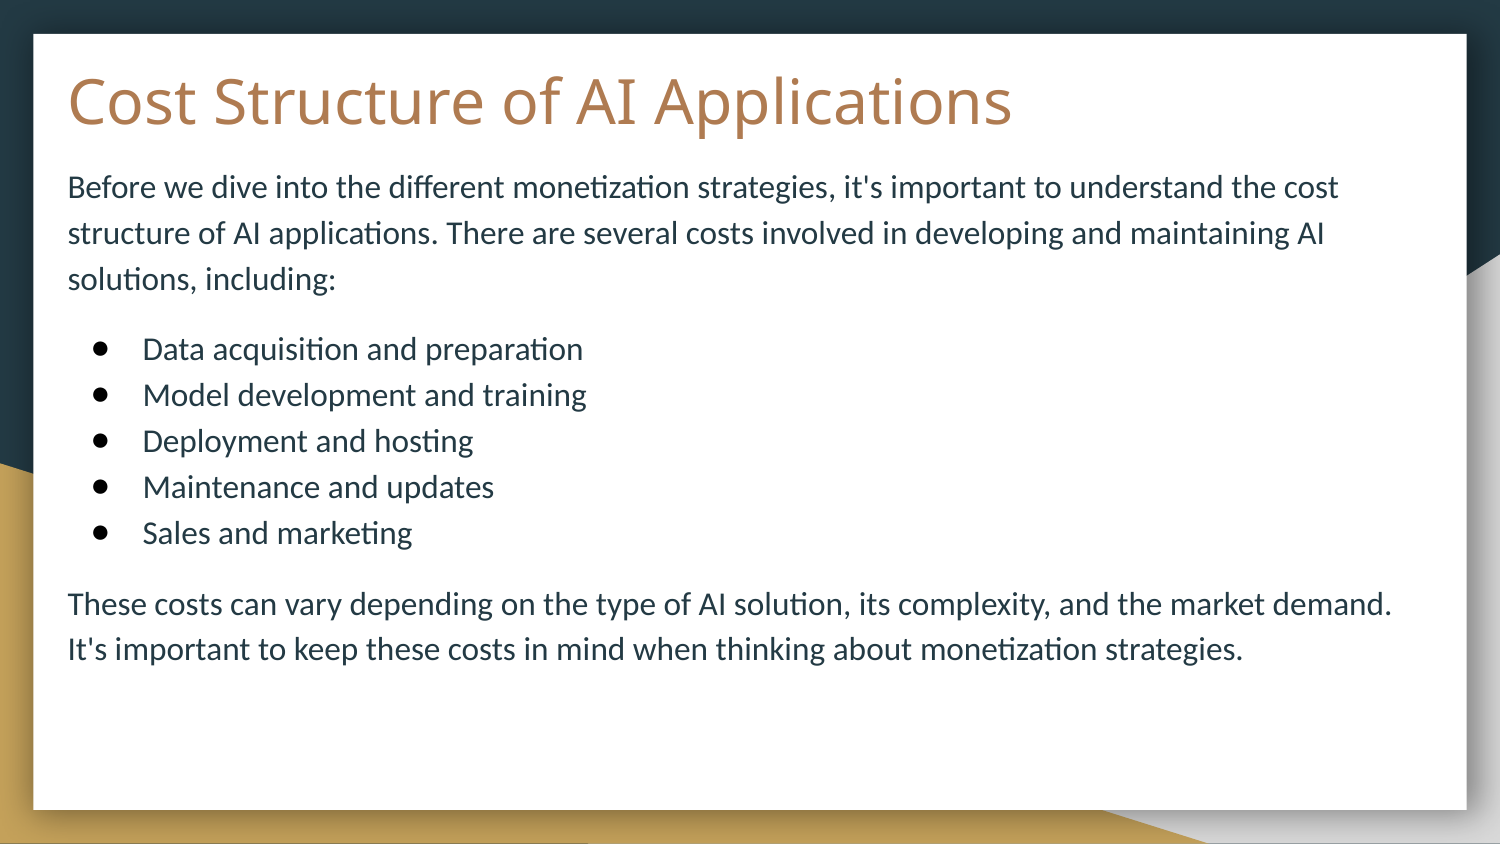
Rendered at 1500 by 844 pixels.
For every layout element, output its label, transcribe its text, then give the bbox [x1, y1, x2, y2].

title Cost Structure of AI Applications [52, 46, 1284, 144]
list Before we dive into the different monetization strategies, it's important to understand the cost structure of AI applications. There are several costs involved in developing and maintaining AI solutions, including: Data acquisition and preparation Model development and training Deployment and hosting Maintenance and updates Sales and marketing These costs can vary depending on the type of AI solution, its complexity, and the market demand. It's important to keep these costs in mind when thinking about monetization strategies. [52, 144, 1432, 754]
